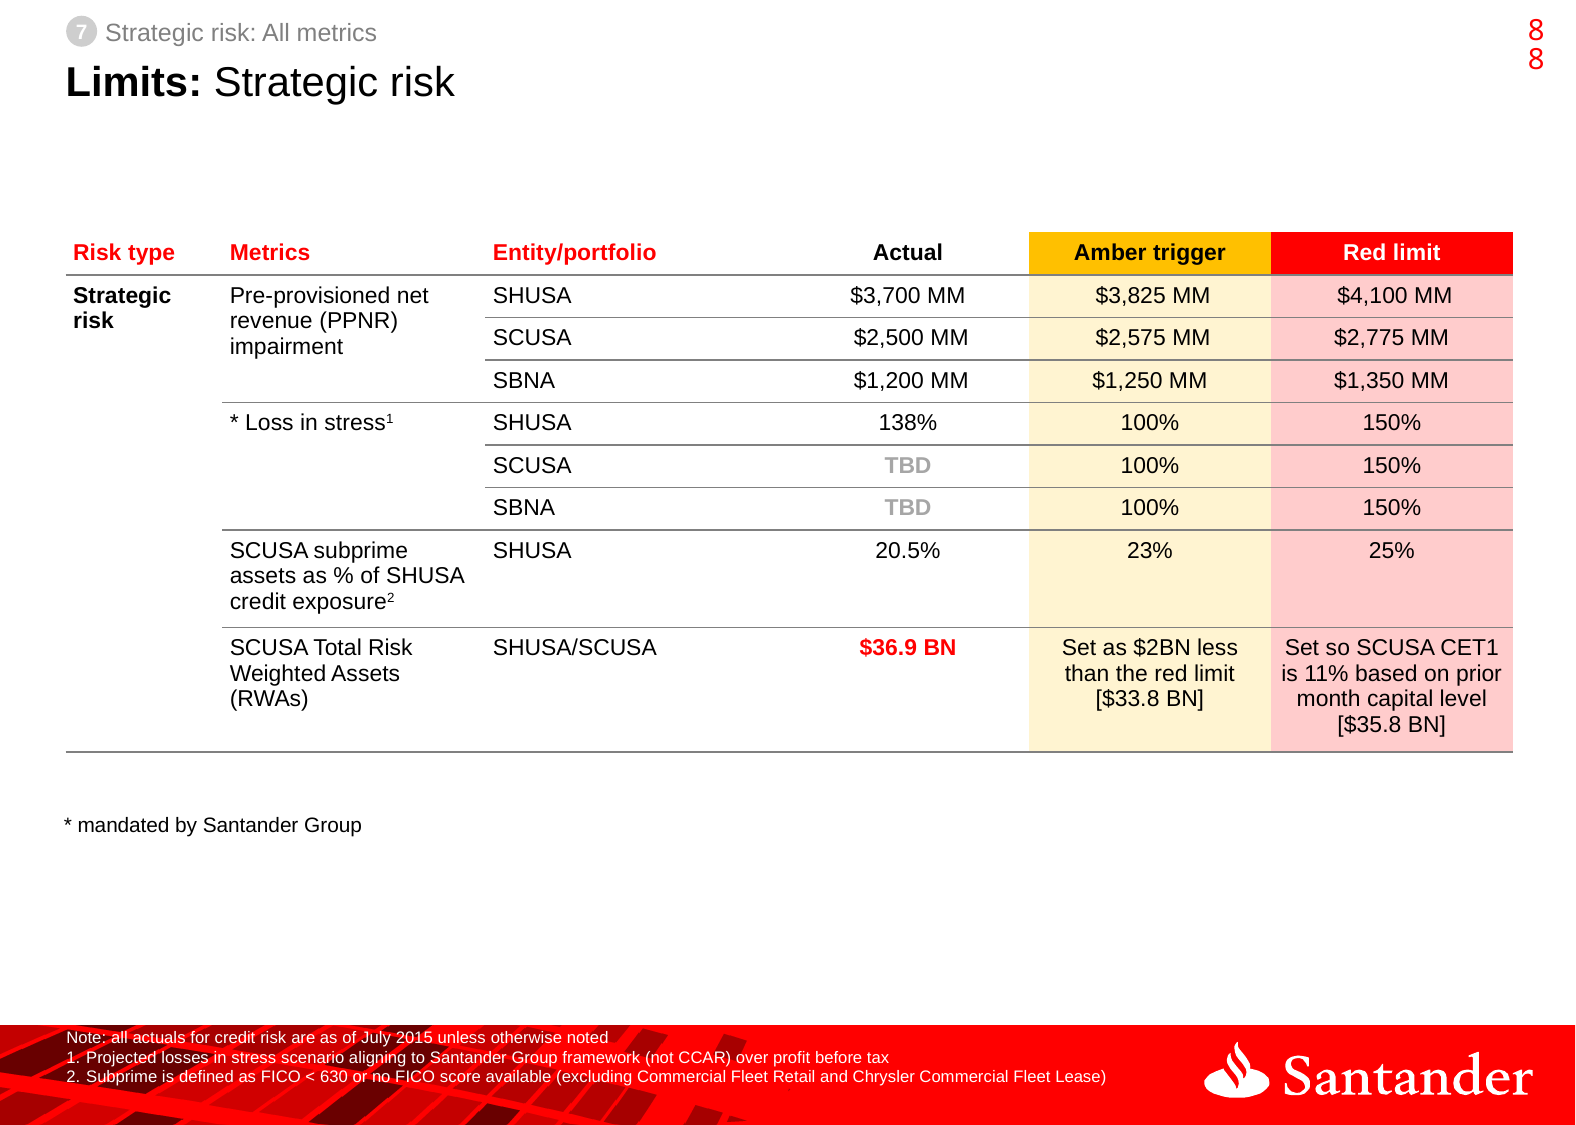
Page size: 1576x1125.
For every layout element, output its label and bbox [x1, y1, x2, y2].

table_header [66, 232, 1513, 274]
text_box [66, 1026, 1185, 1087]
text_box [65, 15, 380, 47]
slide_number [1512, 0, 1576, 63]
table_cell [66, 276, 1513, 751]
text_box [63, 811, 363, 837]
picture [0, 1025, 1576, 1125]
title [65, 62, 1510, 183]
